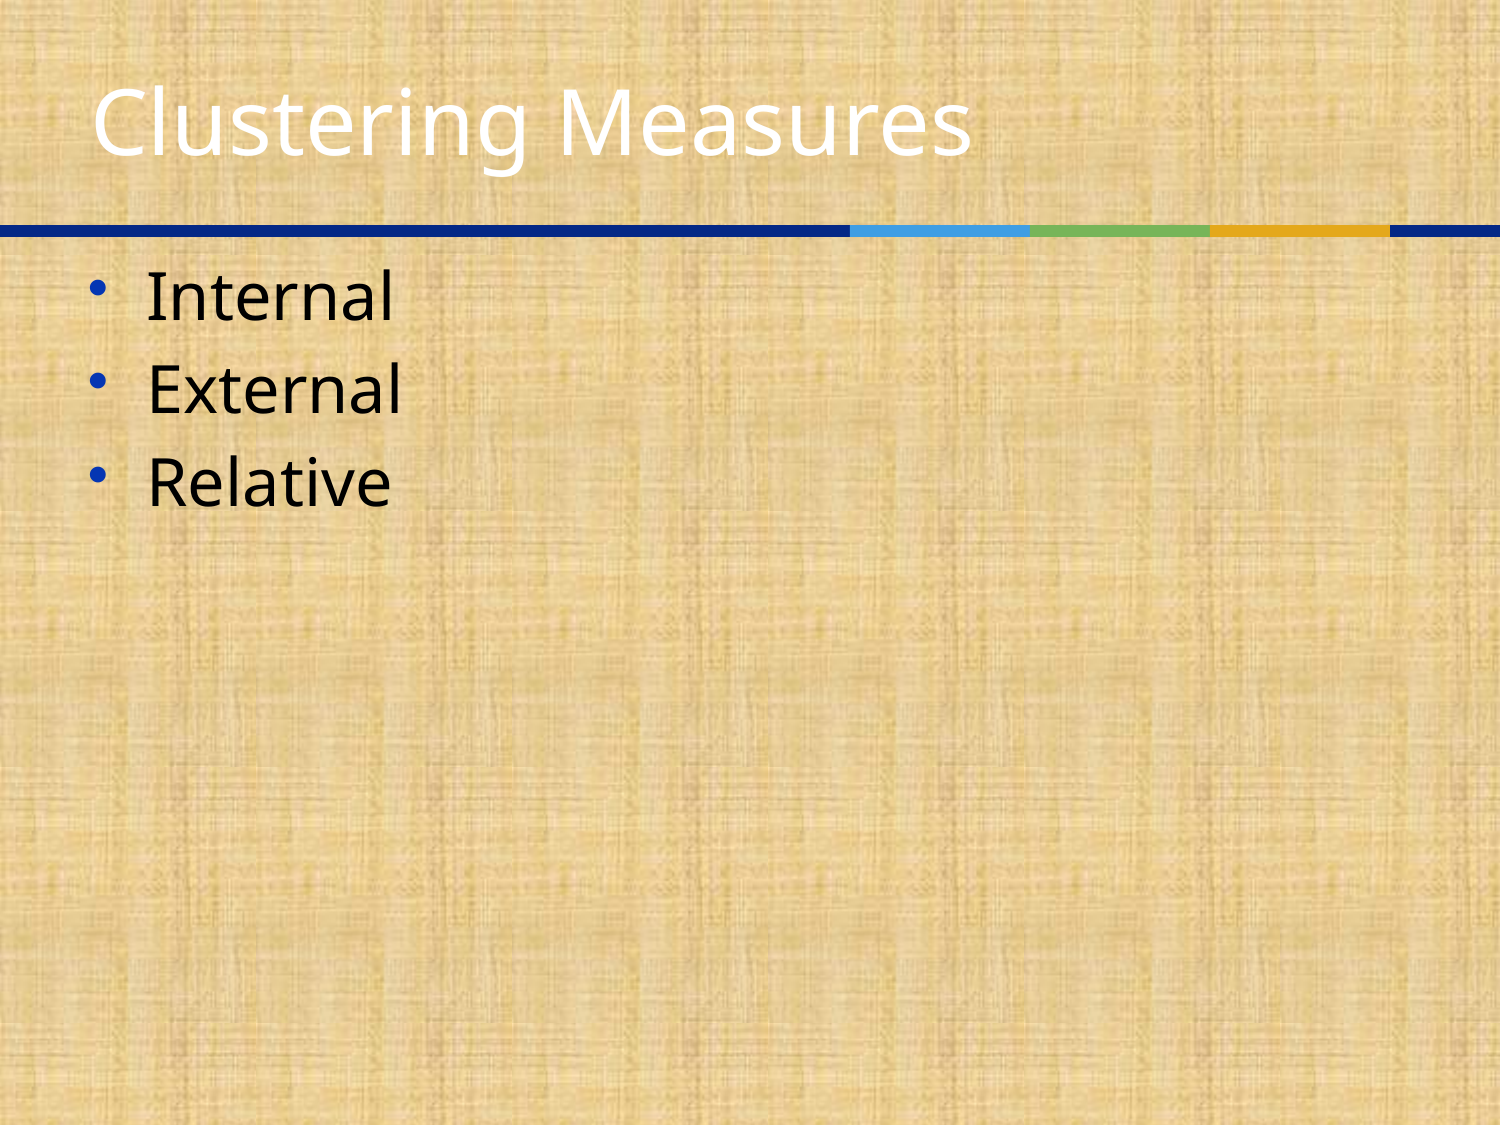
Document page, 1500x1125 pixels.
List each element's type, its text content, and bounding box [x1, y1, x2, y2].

picture [0, 0, 1500, 225]
title Clustering Measures [75, 24, 1425, 213]
picture [0, 237, 1500, 1125]
list Internal External Relative [75, 246, 1425, 1005]
